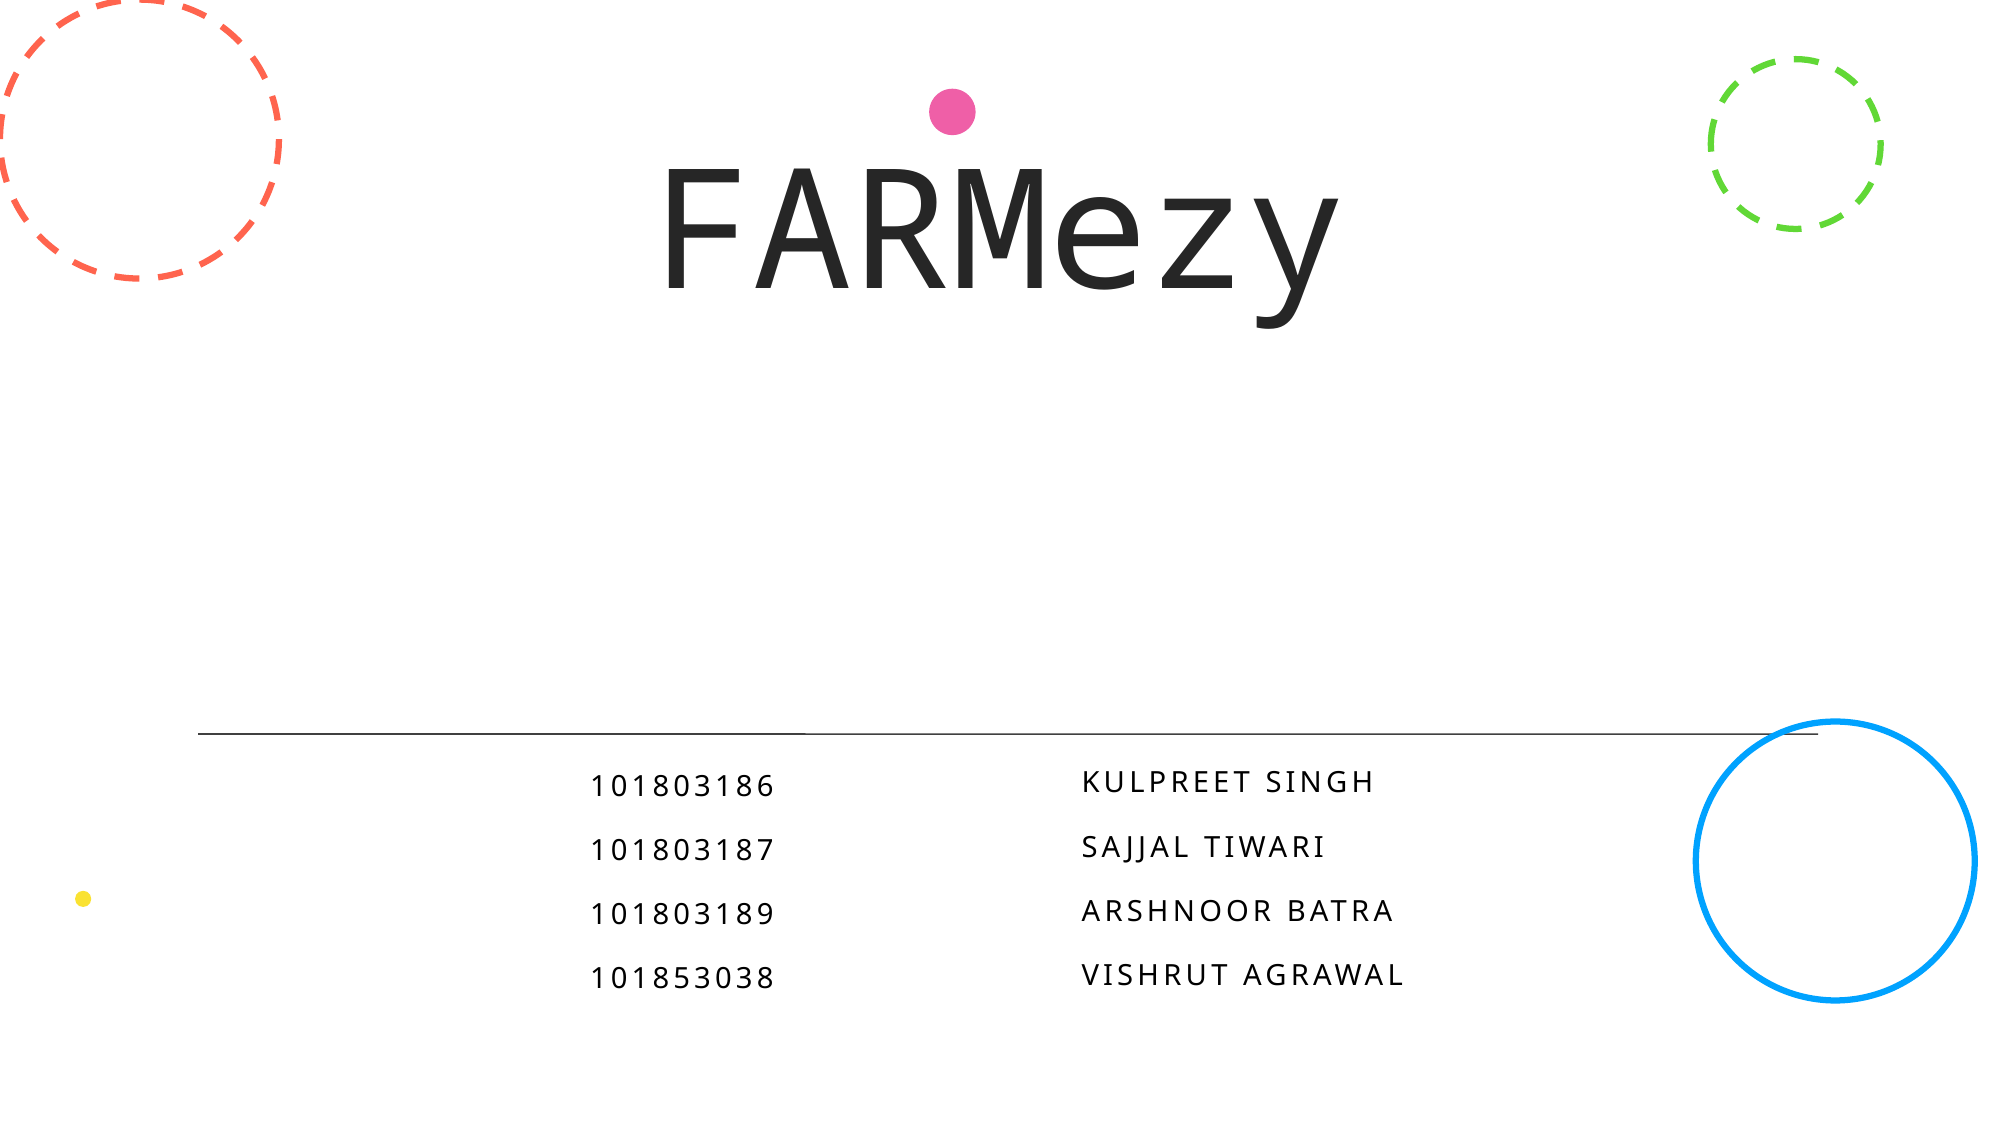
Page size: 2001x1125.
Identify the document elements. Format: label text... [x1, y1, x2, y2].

text_box Kulpreet Singh Sajjal Tiwari Arshnoor Batra Vishrut Agrawal [1066, 756, 1658, 1062]
text_box FARMezy [325, 127, 1675, 332]
text_box 101803186 101803187 101803189 101853038 [575, 759, 954, 1065]
